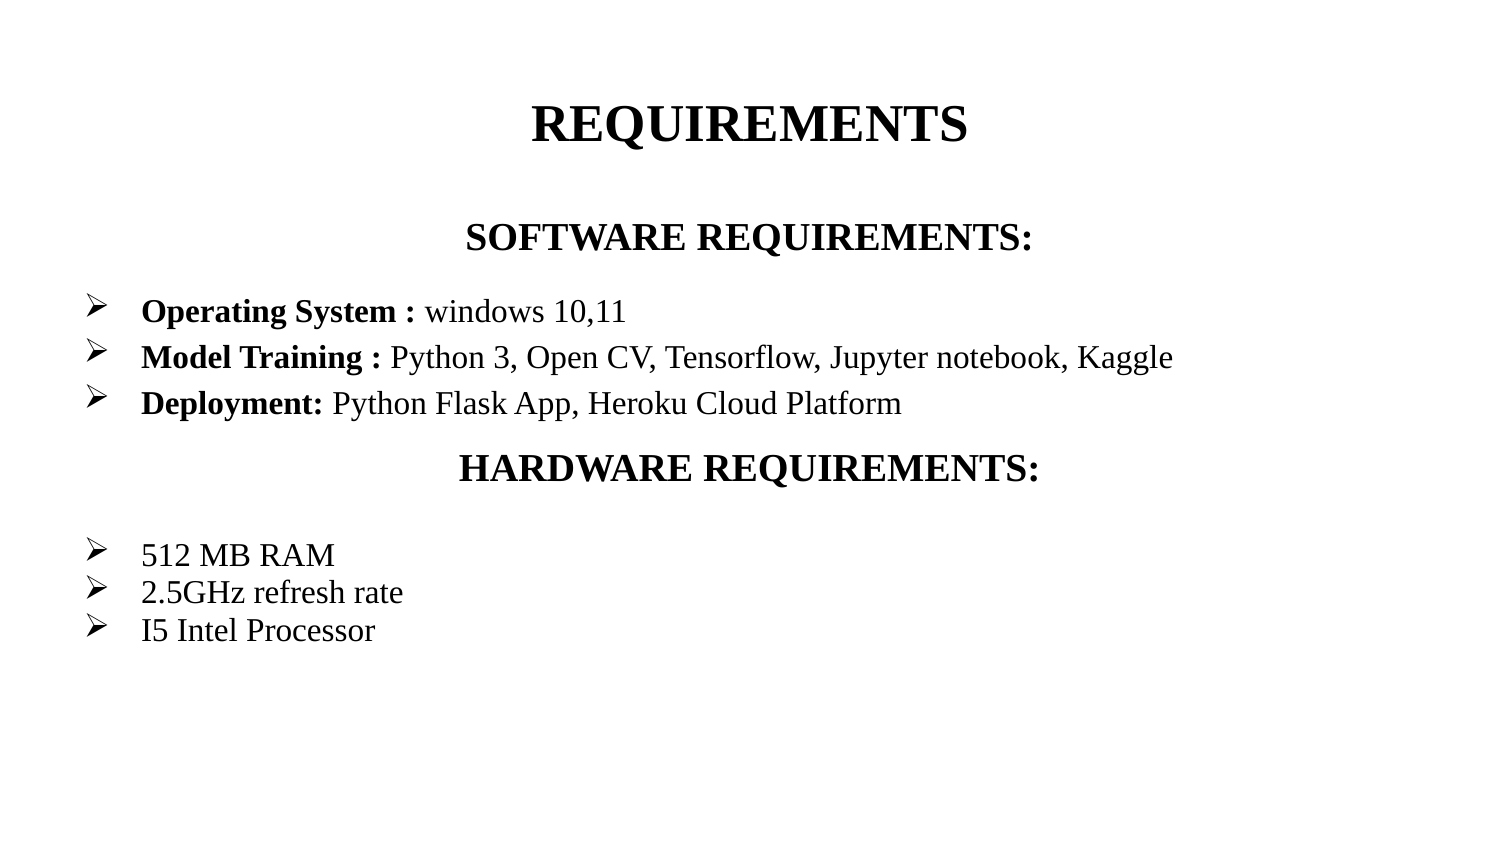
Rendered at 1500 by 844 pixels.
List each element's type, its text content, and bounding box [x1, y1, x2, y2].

title REQUIREMENTS [51, 72, 1449, 167]
list SOFTWARE REQUIREMENTS: Operating System : windows 10,11 Model Training : Python 3, Open CV, Tensorflow, Jupyter notebook, Kaggle Deployment: Python Flask App, Heroku Cloud Platform HARDWARE REQUIREMENTS: 512 MB RAM 2.5GHz refresh rate I5 Intel Processor [51, 189, 1449, 750]
